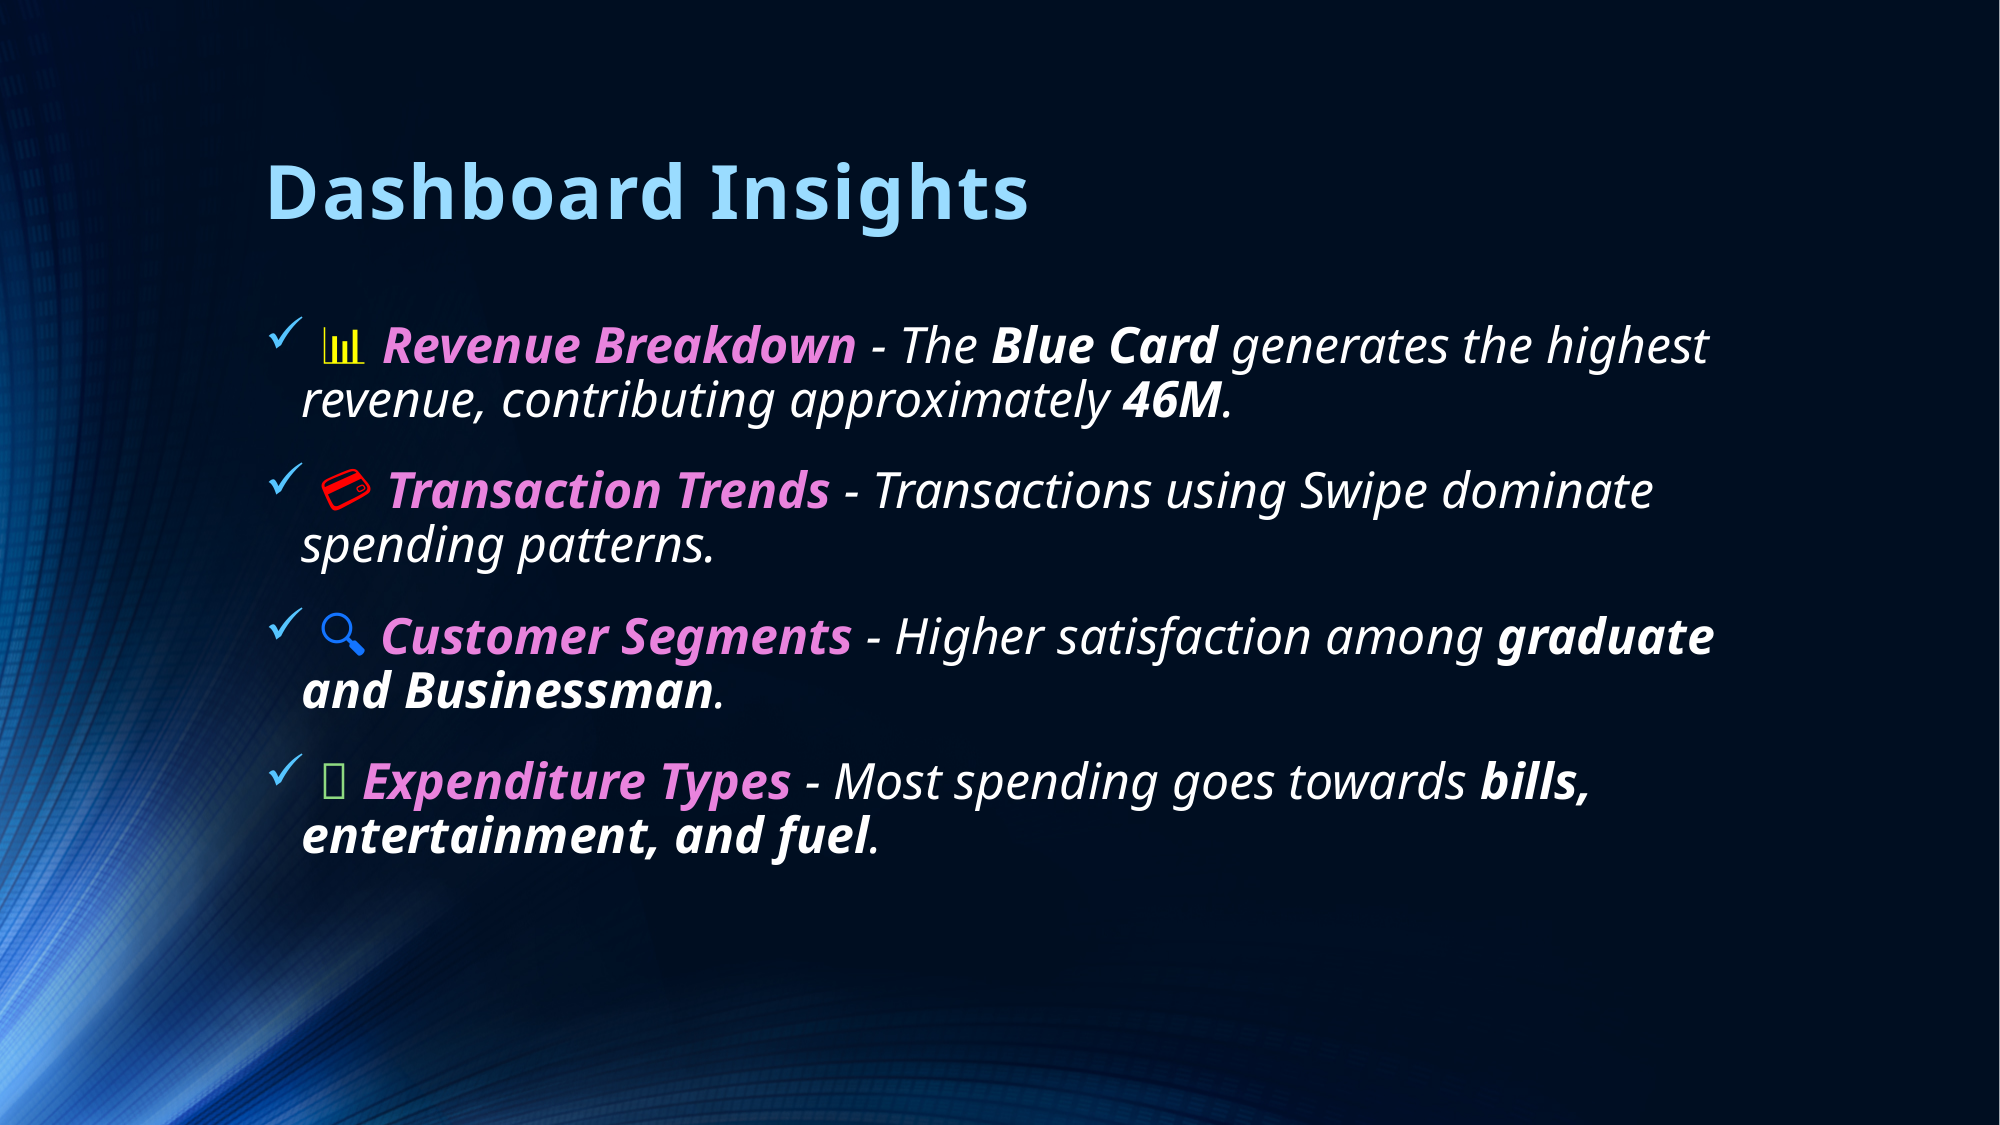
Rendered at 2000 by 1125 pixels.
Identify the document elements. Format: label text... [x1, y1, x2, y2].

title Dashboard Insights [249, 62, 1750, 244]
list 📊 Revenue Breakdown - The Blue Card generates the highest revenue, contributing approximately 46M. 💳 Transaction Trends - Transactions using Swipe dominate spending patterns. 🔍 Customer Segments - Higher satisfaction among graduate and Businessman. 🛒 Expenditure Types - Most spending goes towards bills, entertainment, and fuel. [249, 312, 1749, 988]
picture [0, 0, 2000, 1125]
